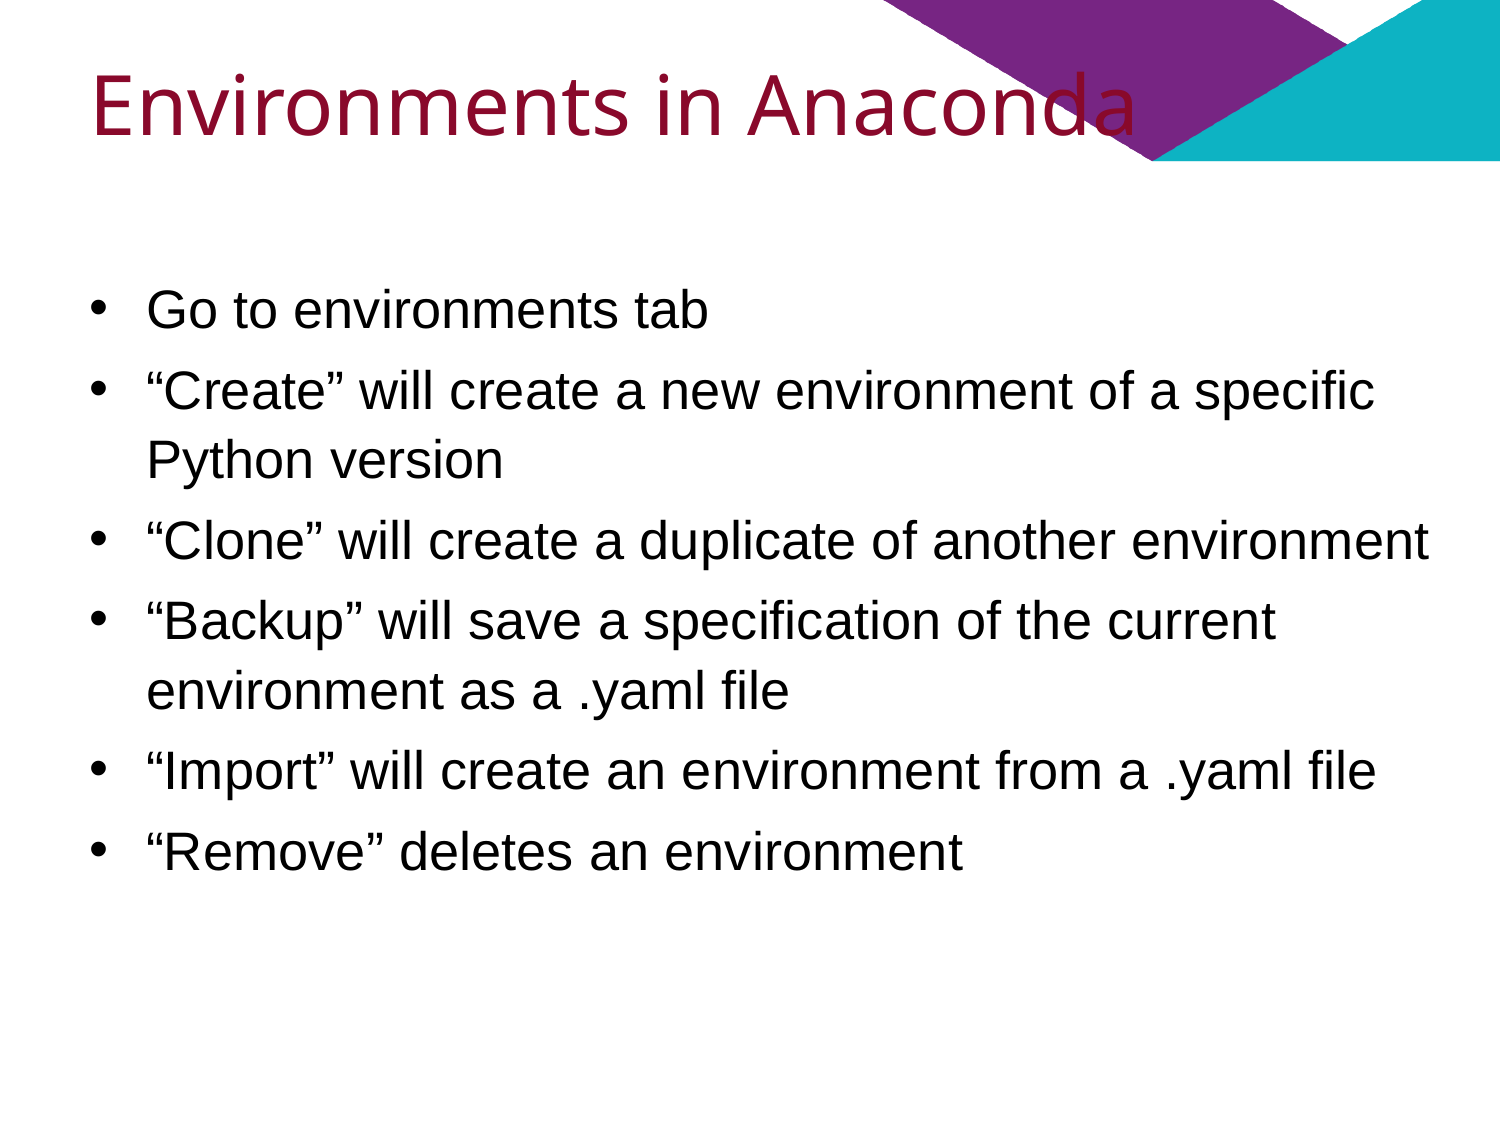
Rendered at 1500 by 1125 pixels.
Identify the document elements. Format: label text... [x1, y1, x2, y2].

picture [0, 0, 1500, 163]
list Go to environments tab “Create” will create a new environment of a specific Python version “Clone” will create a duplicate of another environment “Backup” will save a specification of the current environment as a .yaml file “Import” will create an environment from a .yaml file “Remove” deletes an environment [75, 262, 1459, 1063]
title Environments in Anaconda [75, 45, 1425, 233]
